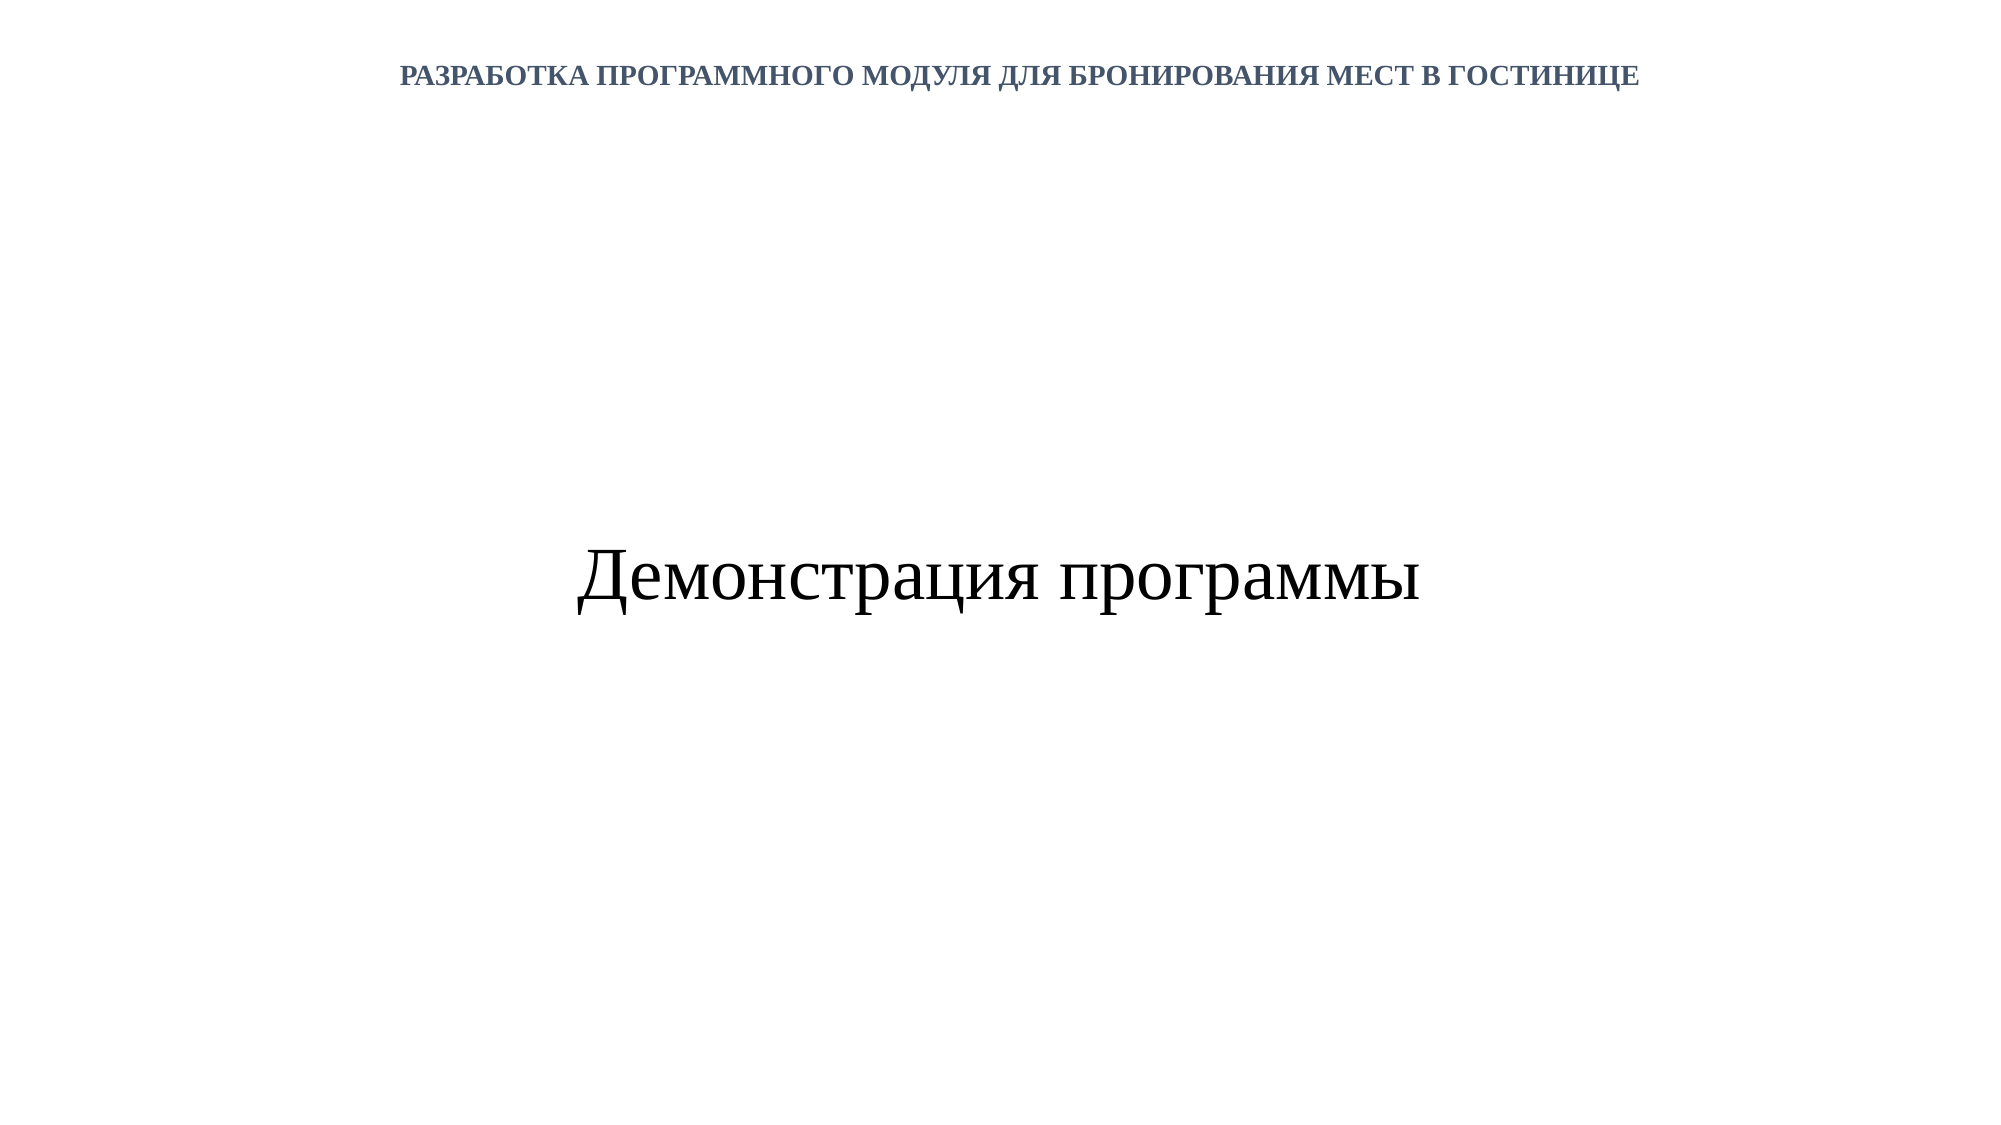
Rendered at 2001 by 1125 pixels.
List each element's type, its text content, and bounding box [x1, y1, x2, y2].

title РАЗРАБОТКА ПРОГРАММНОГО МОДУЛЯ ДЛЯ БРОНИРОВАНИЯ МЕСТ В ГОСТИНИЦЕ [345, 24, 1696, 128]
list Демонстрация программы [324, 527, 1675, 686]
